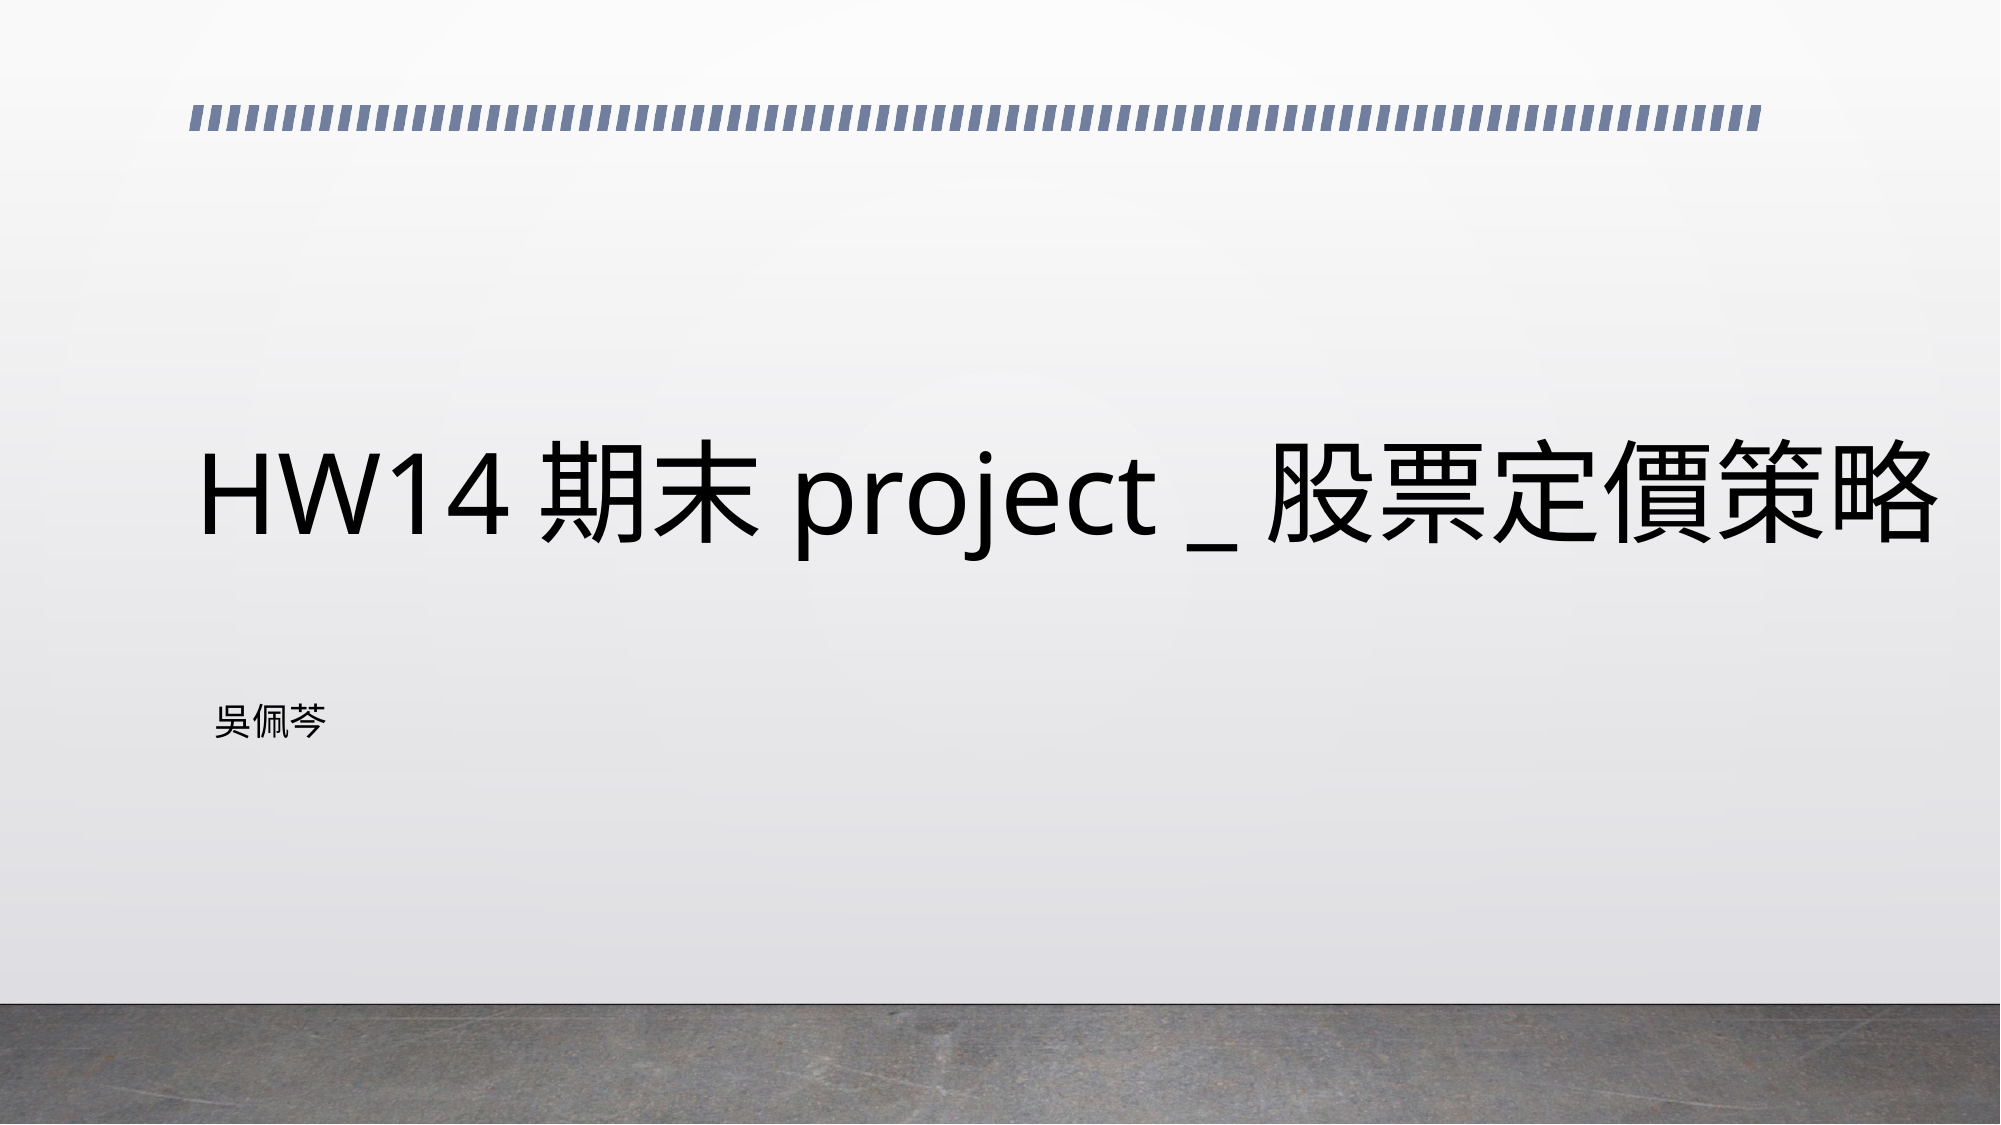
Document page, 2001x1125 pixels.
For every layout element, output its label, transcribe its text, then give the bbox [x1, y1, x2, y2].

picture [0, 1004, 2000, 1124]
title HW14期末project _股票定價策略 [179, 129, 2000, 559]
subtitle 吳佩芩 [199, 674, 1617, 851]
